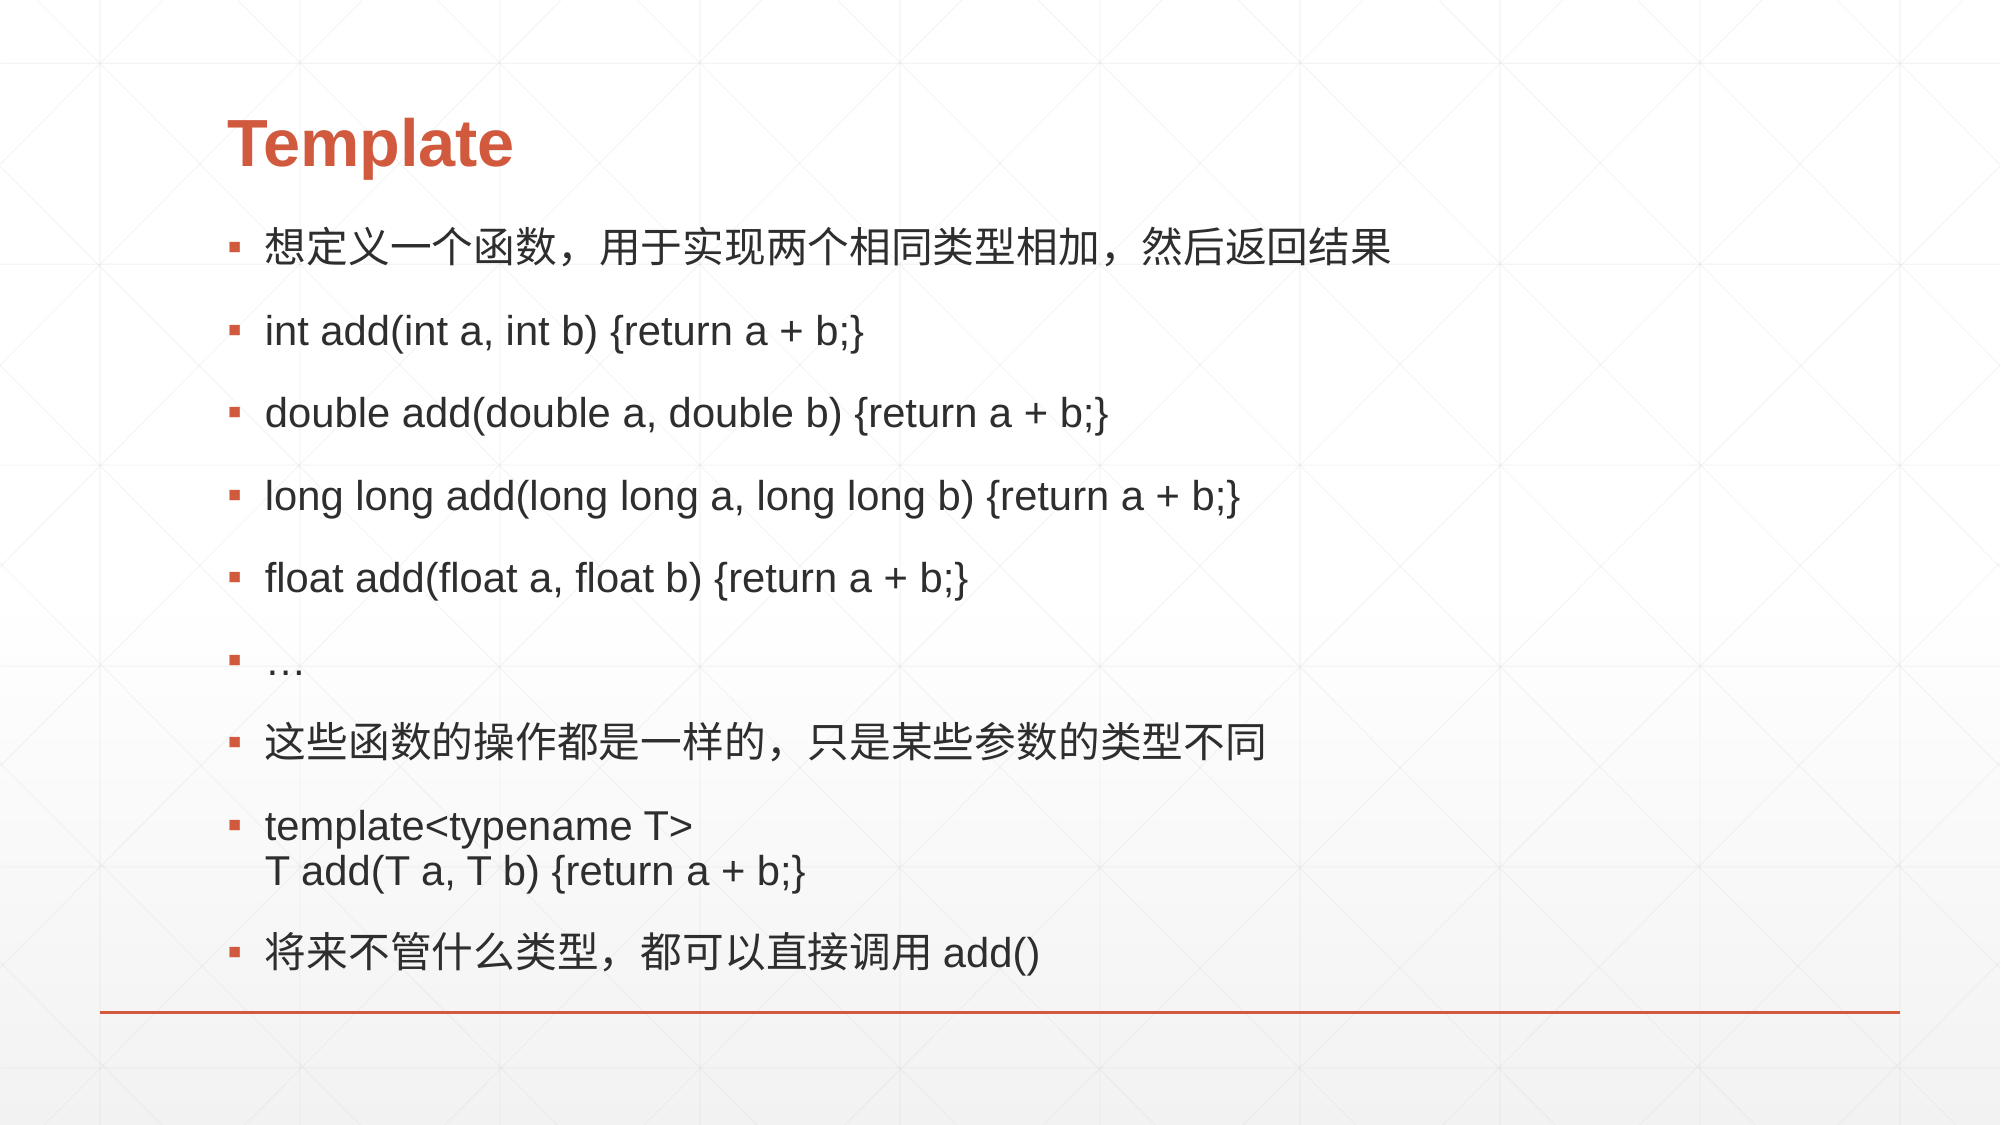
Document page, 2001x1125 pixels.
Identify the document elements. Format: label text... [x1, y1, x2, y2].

title Template [212, 82, 1788, 189]
list 想定义一个函数，用于实现两个相同类型相加，然后返回结果 int add(int a, int b) {return a + b;} double add(double a, double b) {return a + b;} long long add(long long a, long long b) {return a + b;} float add(float a, float b) {return a + b;} … 这些函数的操作都是一样的，只是某些参数的类型不同 template<typename T> T add(T a, T b) {return a + b;} 将来不管什么类型，都可以直接调用add() [212, 219, 1788, 950]
